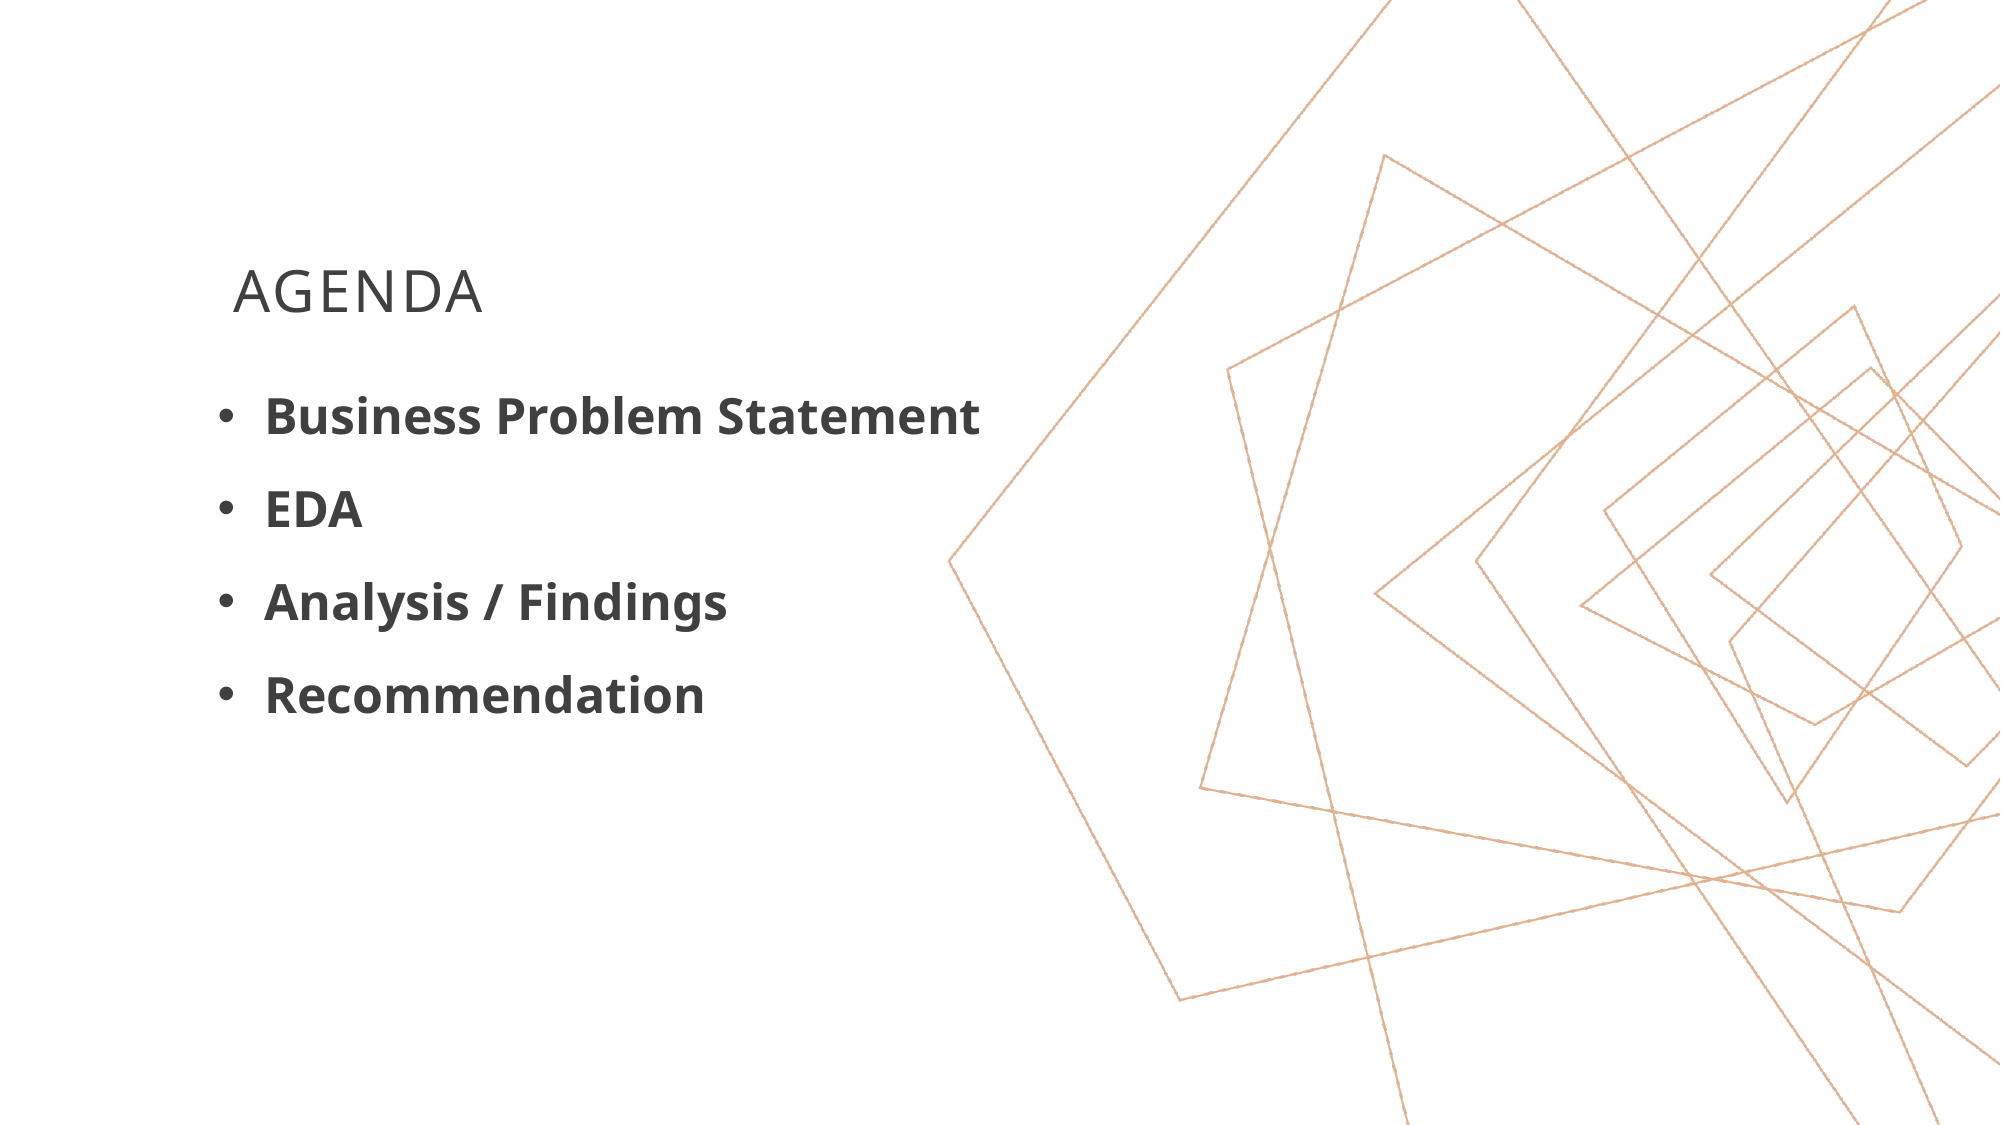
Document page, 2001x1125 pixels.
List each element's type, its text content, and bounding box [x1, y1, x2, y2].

picture [900, 0, 2000, 1125]
title Agenda [218, 249, 740, 333]
list Business Problem Statement EDA Analysis / Findings Recommendation [202, 365, 1371, 859]
